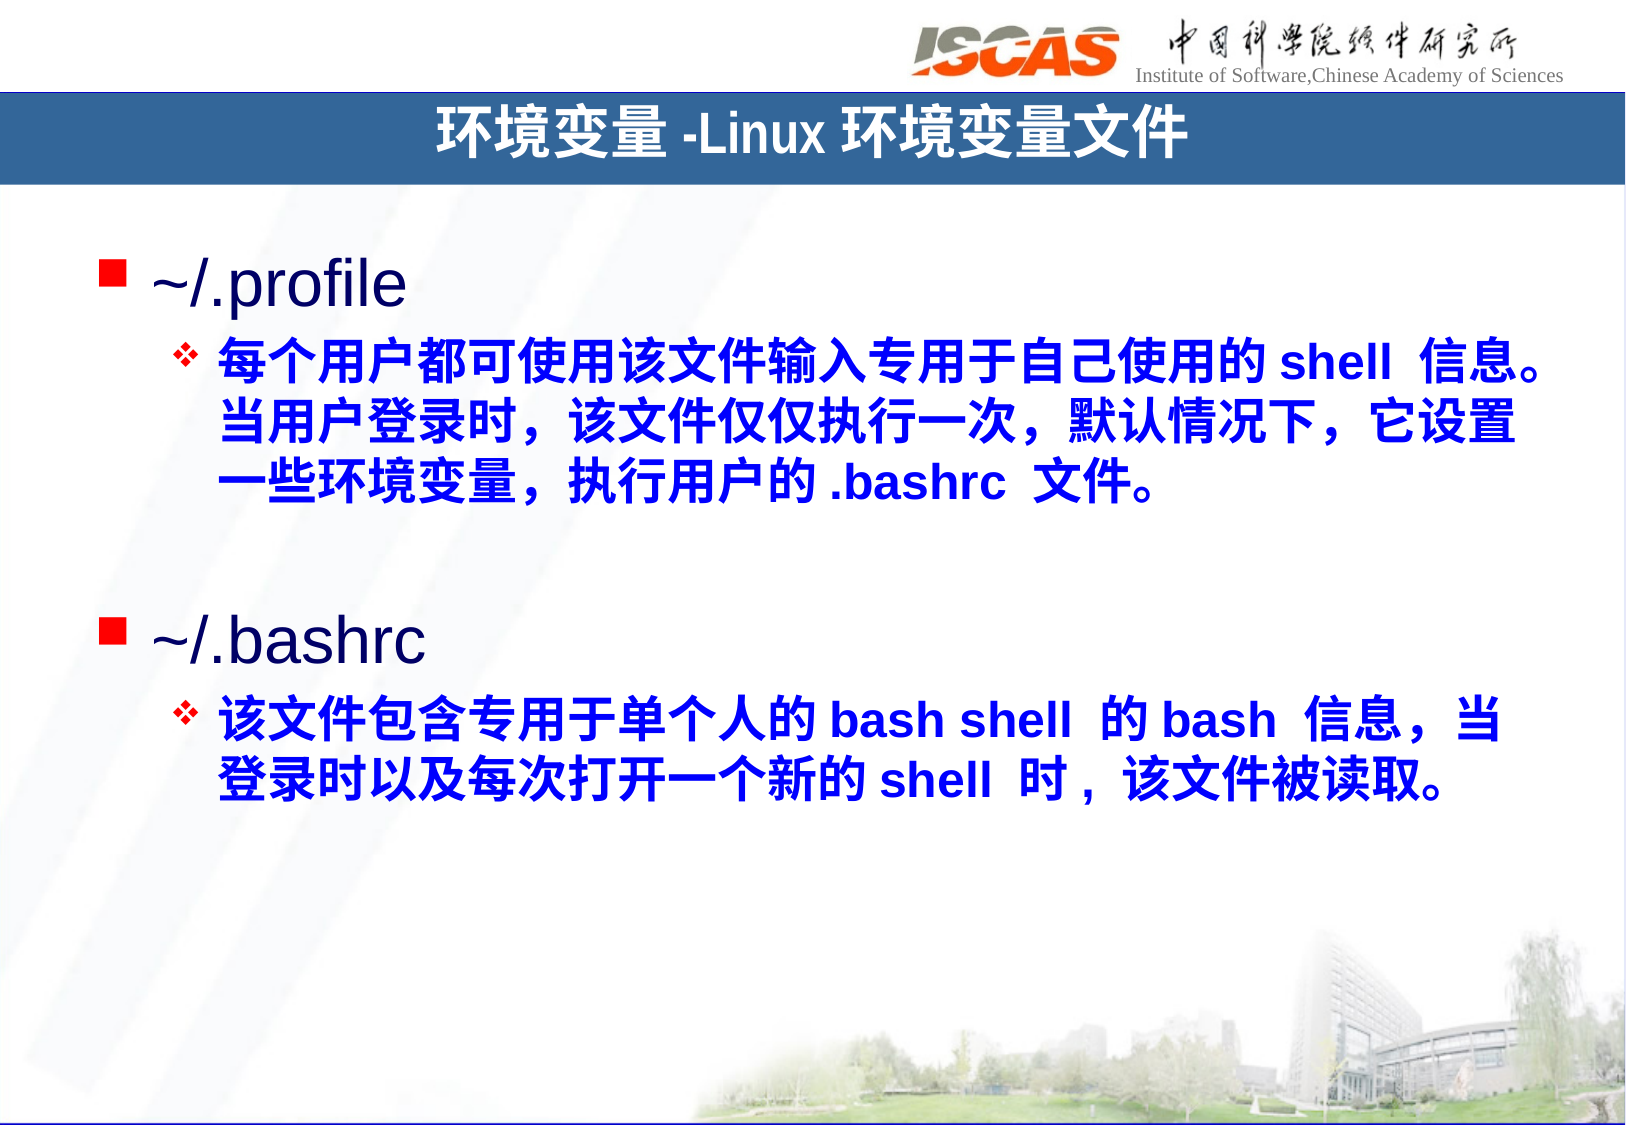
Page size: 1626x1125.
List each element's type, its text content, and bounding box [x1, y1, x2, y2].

list ~/.profile 每个用户都可使用该文件输入专用于自己使用的shell 信息。当用户登录时，该文件仅仅执行一次，默认情况下，它设置一些环境变量，执行用户的.bashrc 文件。 ~/.bashrc 该文件包含专用于单个人的bash shell 的bash 信息，当登录时以及每次打开一个新的shell 时, 该文件被读取。 [80, 231, 1545, 988]
picture [1166, 15, 1519, 71]
picture [907, 18, 1132, 87]
picture [0, 92, 1626, 1125]
title 环境变量-Linux环境变量文件 [0, 93, 1625, 185]
